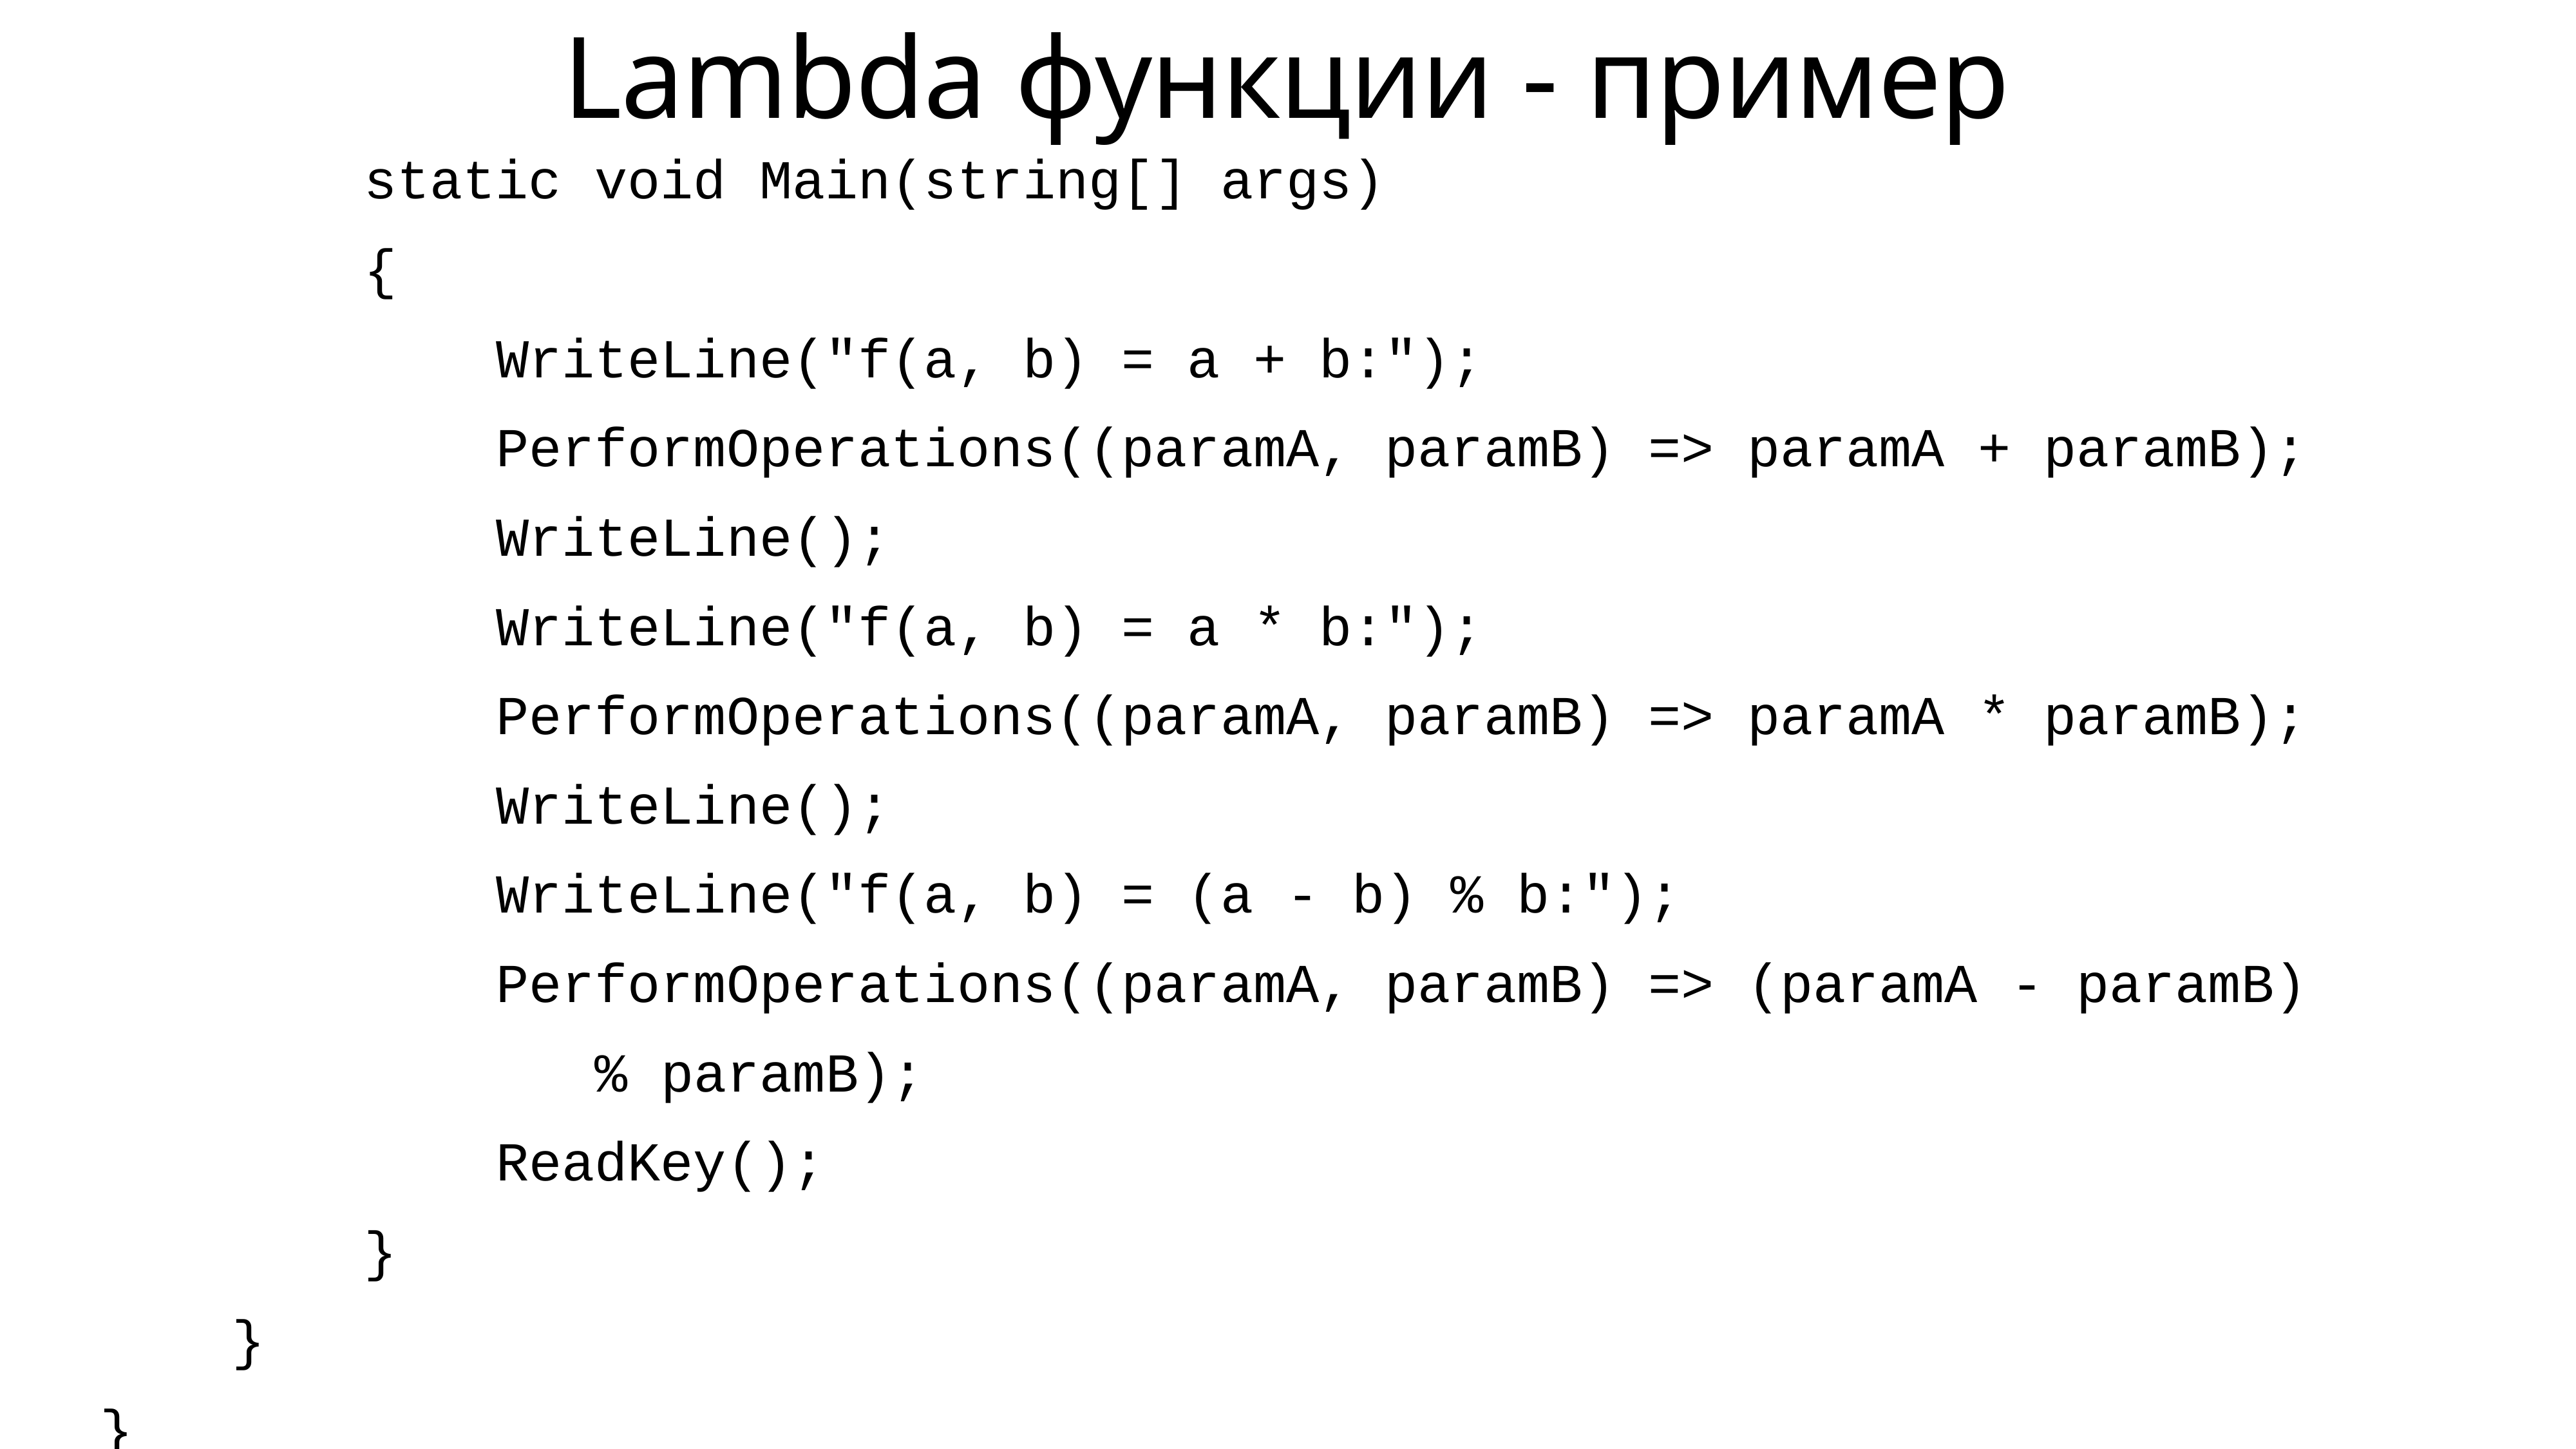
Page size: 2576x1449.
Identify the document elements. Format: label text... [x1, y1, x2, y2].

title Lambda функции - пример [127, 25, 2447, 147]
list static void Main(string[] args) { WriteLine("f(a, b) = a + b:"); PerformOperations((paramA, paramB) => paramA + paramB); WriteLine(); WriteLine("f(a, b) = a * b:"); PerformOperations((paramA, paramB) => paramA * paramB); WriteLine(); WriteLine("f(a, b) = (a - b) % b:"); PerformOperations((paramA, paramB) => (paramA - paramB) % paramB); ReadKey(); } } } [94, 146, 2414, 1449]
